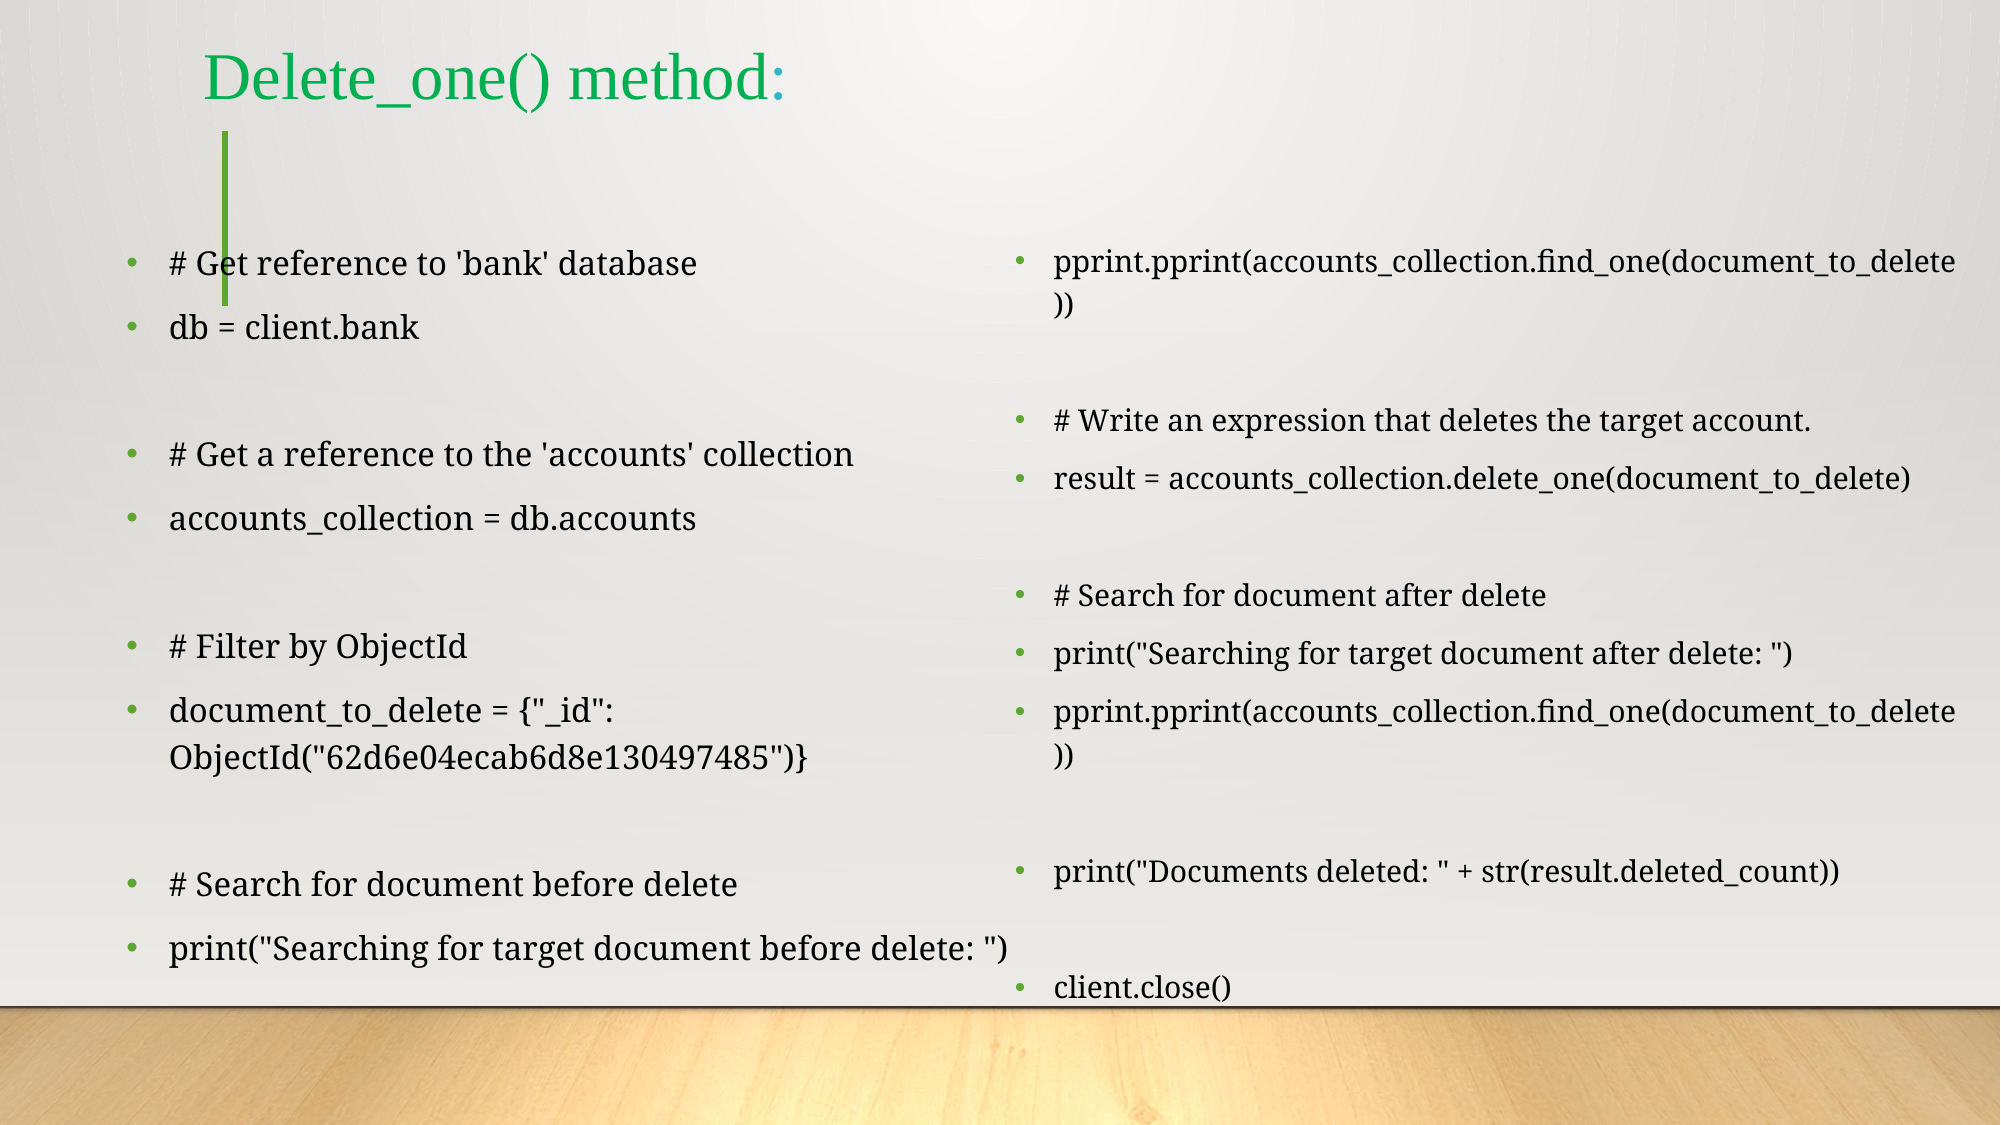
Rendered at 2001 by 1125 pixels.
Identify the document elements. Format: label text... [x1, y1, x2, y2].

list # Get reference to 'bank' database db = client.bank # Get a reference to the 'accounts' collection accounts_collection = db.accounts # Filter by ObjectId document_to_delete = {"_id": ObjectId("62d6e04ecab6d8e130497485")} # Search for document before delete print("Searching for target document before delete: ") [111, 227, 999, 1019]
list pprint.pprint(accounts_collection.find_one(document_to_delete)) # Write an expression that deletes the target account. result = accounts_collection.delete_one(document_to_delete) # Search for document after delete print("Searching for target document after delete: ") pprint.pprint(accounts_collection.find_one(document_to_delete)) print("Documents deleted: " + str(result.deleted_count)) client.close() [999, 227, 1982, 1019]
title Delete_one() method: [188, 27, 1750, 202]
picture [0, 1006, 2000, 1125]
